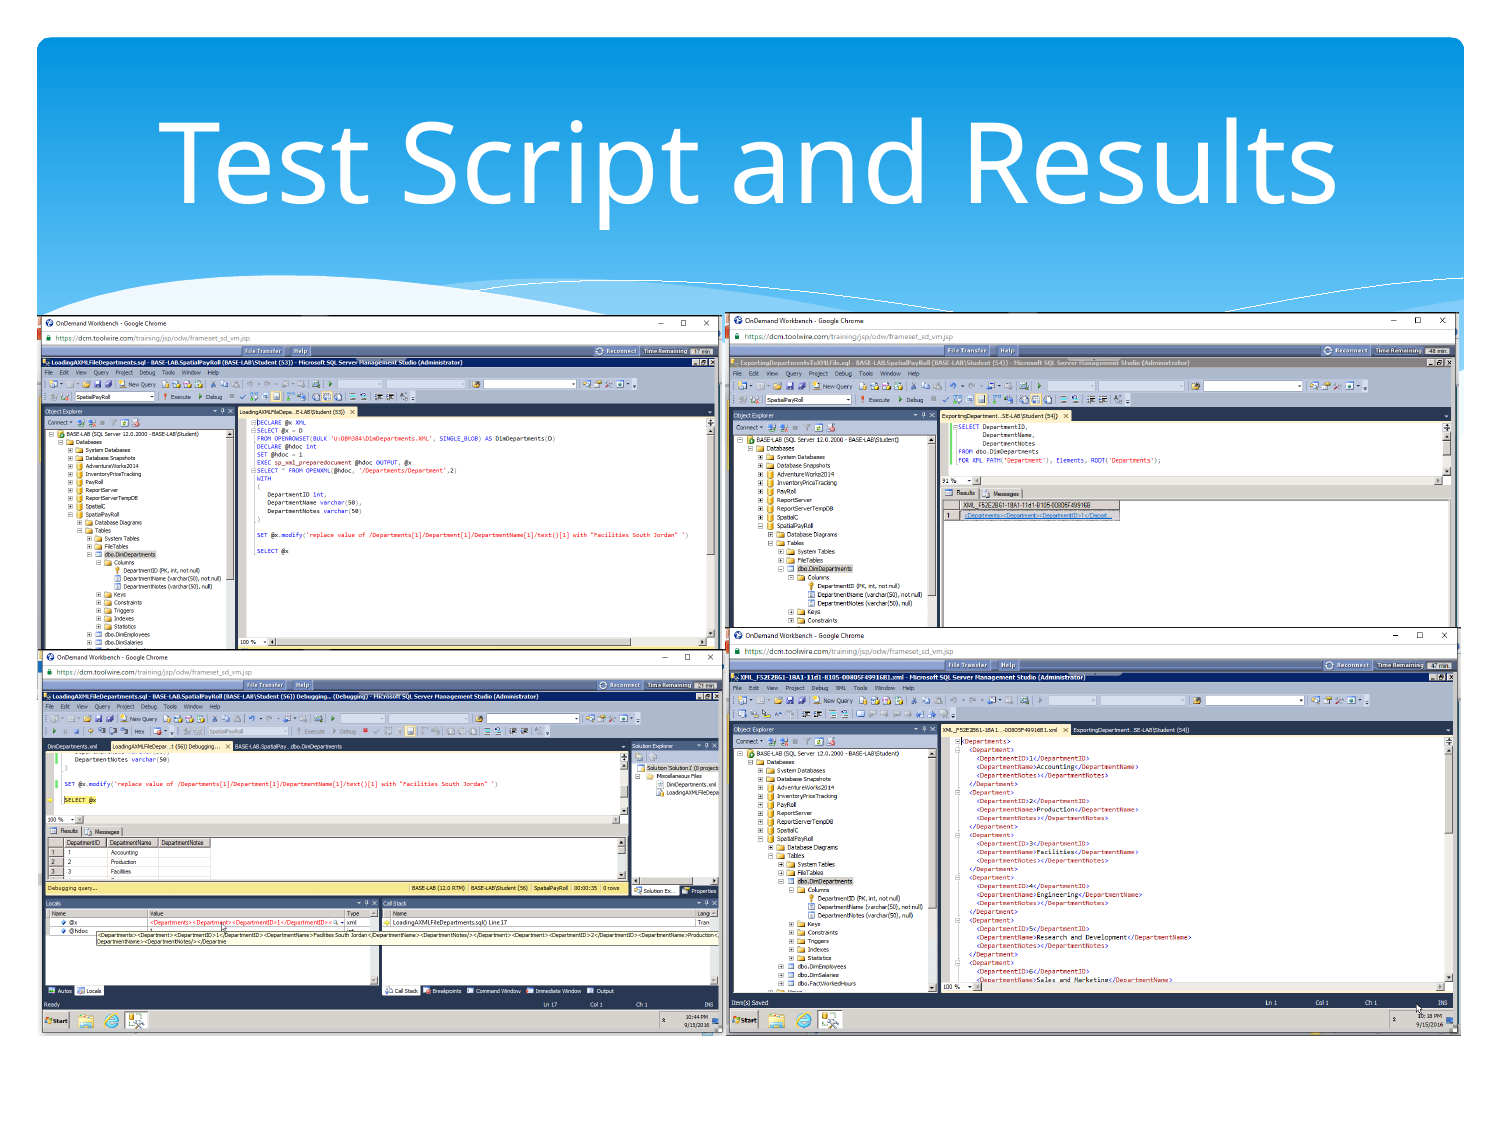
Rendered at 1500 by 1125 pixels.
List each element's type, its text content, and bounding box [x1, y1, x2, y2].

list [724, 312, 1459, 626]
picture [37, 314, 1461, 1036]
title Test Script and Results [75, 55, 1425, 261]
